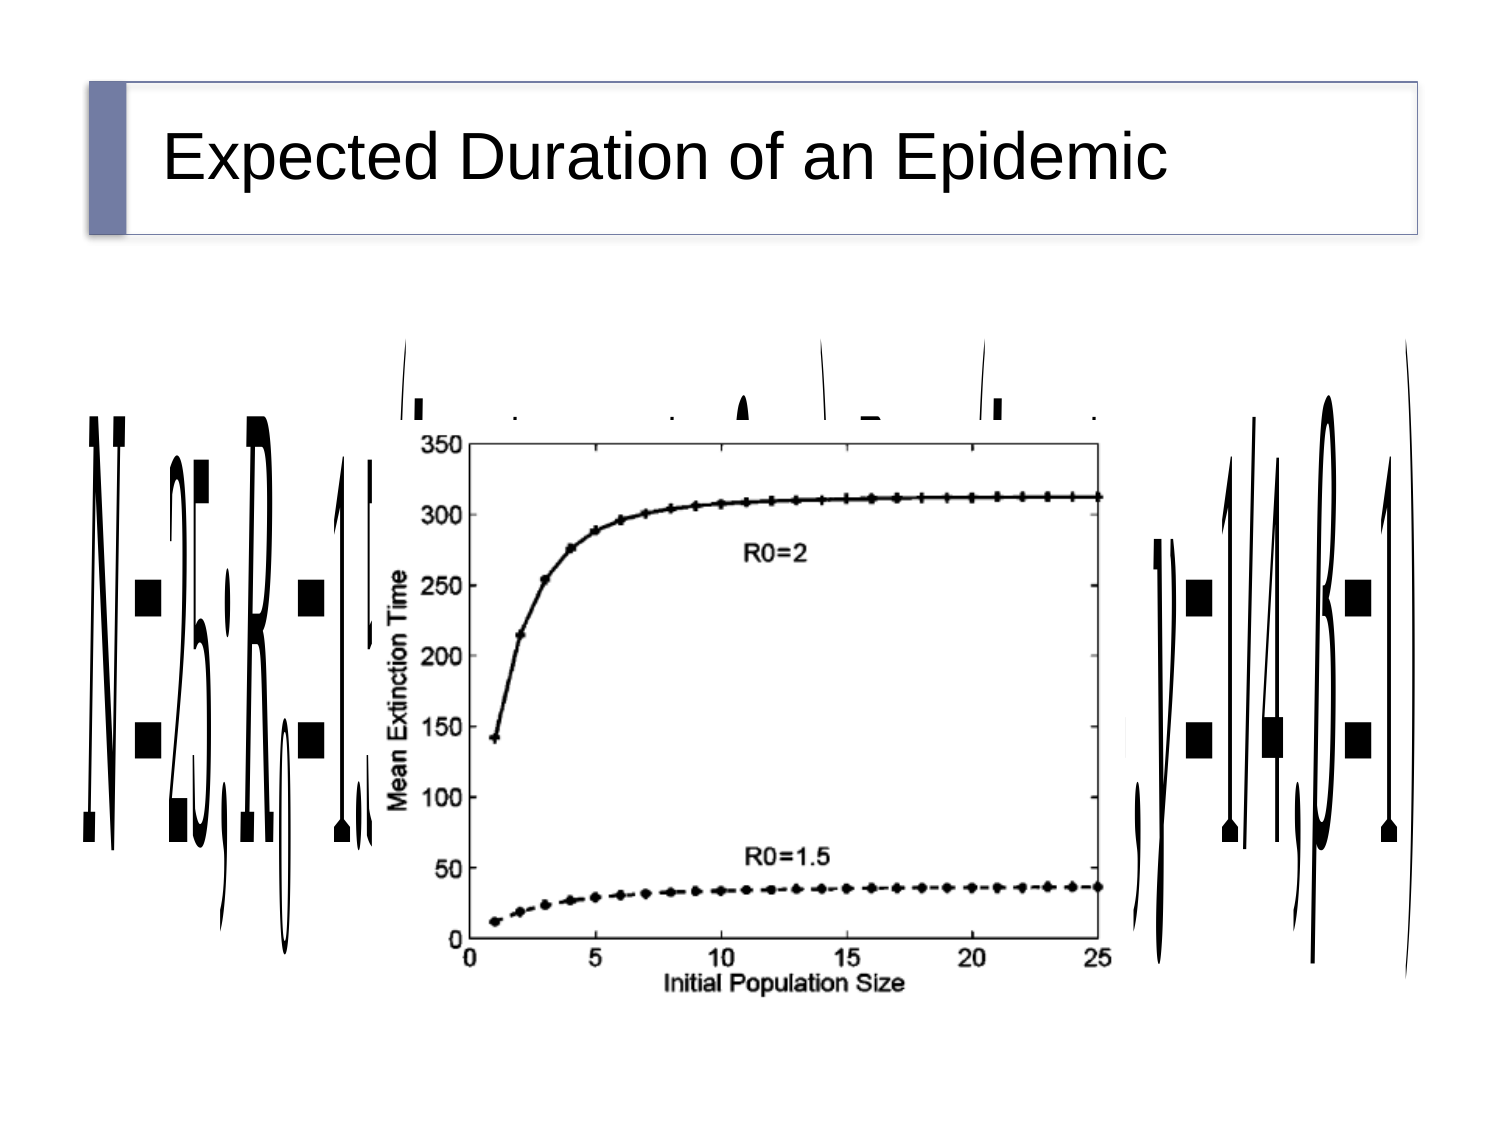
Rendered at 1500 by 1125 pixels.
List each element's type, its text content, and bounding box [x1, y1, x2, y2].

picture [371, 420, 1126, 1003]
title Expected Duration of an Epidemic [147, 105, 1395, 211]
